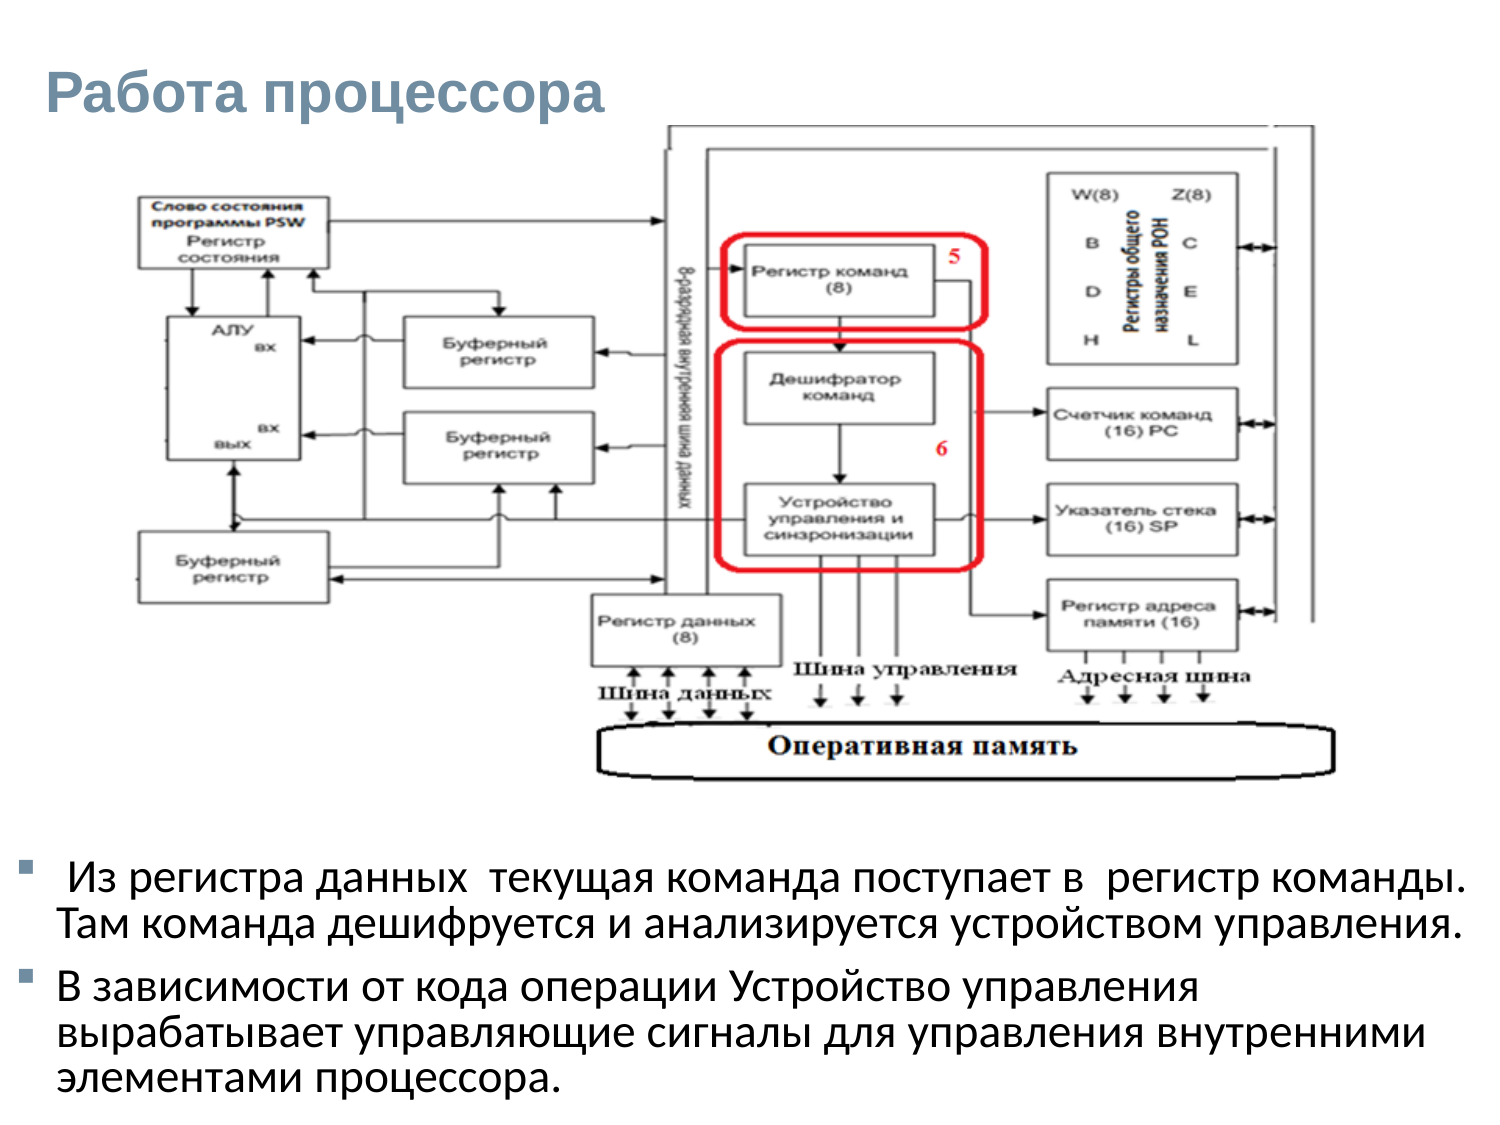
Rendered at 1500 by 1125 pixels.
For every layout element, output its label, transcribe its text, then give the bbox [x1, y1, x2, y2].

title Работа процессора [0, 46, 1350, 131]
list Из регистра данных текущая команда поступает в регистр команды. Там команда дешифруется и анализируется устройством управления. В зависимости от кода операции Устройство управления вырабатывает управляющие сигналы для управления внутренними элементами процессора. [0, 140, 1500, 1125]
picture [124, 125, 1376, 801]
